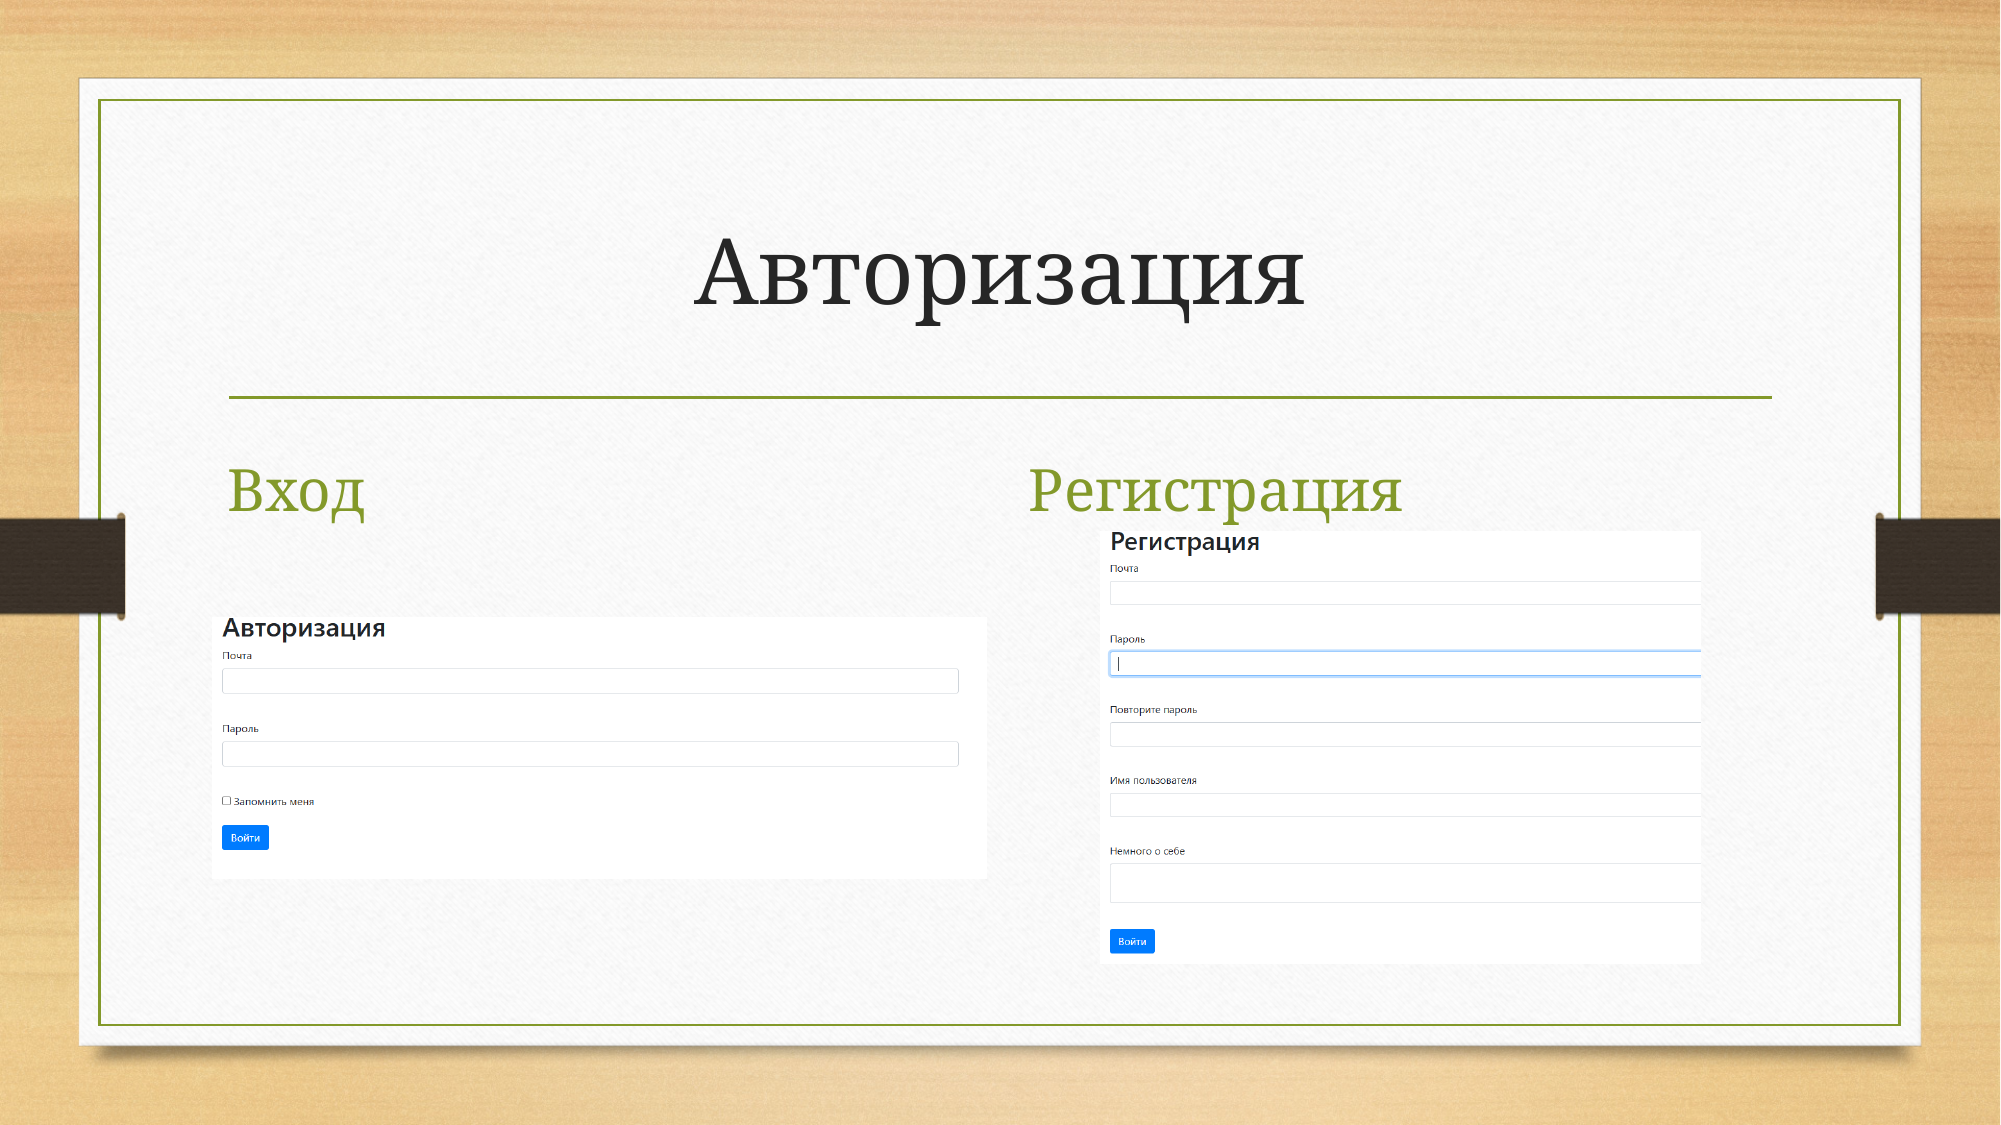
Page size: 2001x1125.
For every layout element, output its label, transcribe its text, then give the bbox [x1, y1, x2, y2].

picture [0, 0, 2001, 1125]
title Авторизация [212, 161, 1788, 375]
list Регистрация [1013, 436, 1788, 531]
list Вход [212, 436, 987, 531]
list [1100, 531, 1701, 964]
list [212, 616, 987, 879]
